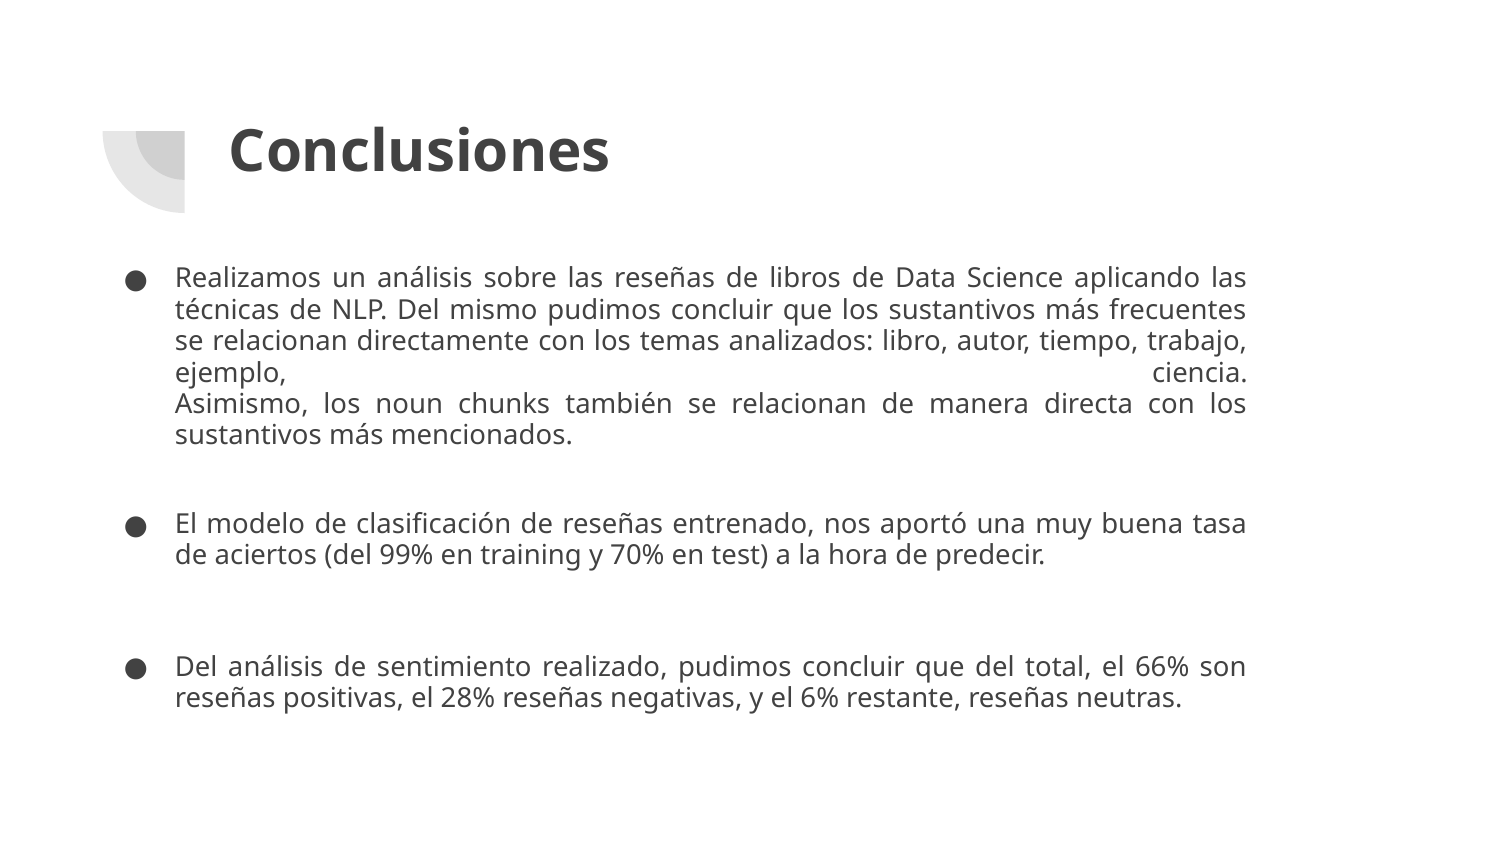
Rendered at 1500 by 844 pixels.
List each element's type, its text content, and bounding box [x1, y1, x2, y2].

list El modelo de clasificación de reseñas entrenado, nos aportó una muy buena tasa de aciertos (del 99% en training y 70% en test) a la hora de predecir. [85, 493, 1263, 582]
list Del análisis de sentimiento realizado, pudimos concluir que del total, el 66% son reseñas positivas, el 28% reseñas negativas, y el 6% restante, reseñas neutras. [85, 636, 1263, 749]
list Realizamos un análisis sobre las reseñas de libros de Data Science aplicando las técnicas de NLP. Del mismo pudimos concluir que los sustantivos más frecuentes se relacionan directamente con los temas analizados: libro, autor, tiempo, trabajo, ejemplo, ciencia. Asimismo, los noun chunks también se relacionan de manera directa con los sustantivos más mencionados. [85, 247, 1263, 472]
title Conclusiones [213, 98, 1368, 263]
